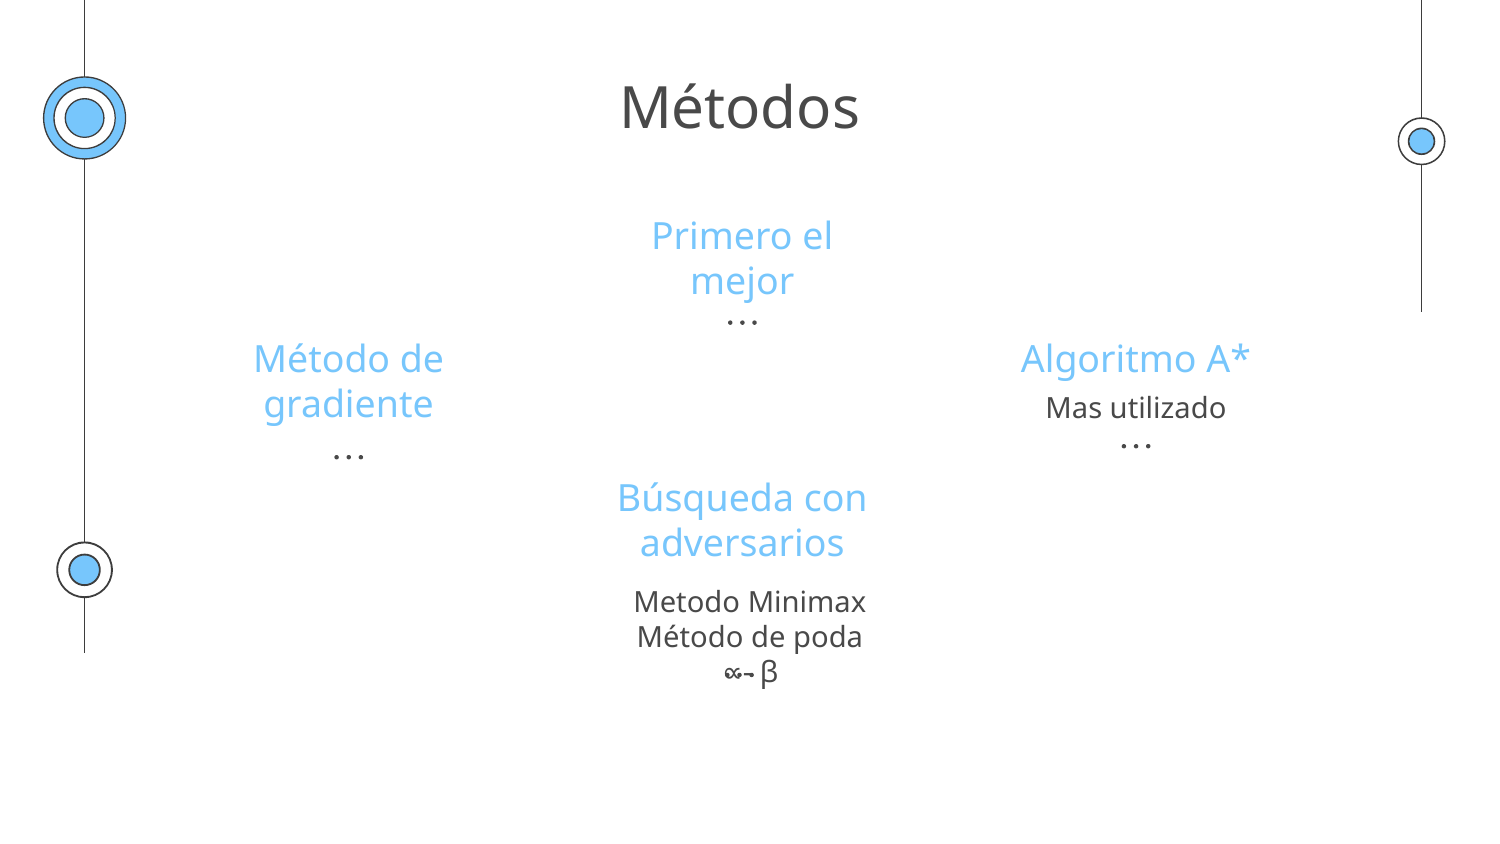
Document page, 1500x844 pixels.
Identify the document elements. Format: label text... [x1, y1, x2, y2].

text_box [727, 320, 757, 326]
subtitle Mas utilizado [991, 374, 1281, 552]
subtitle Primero el mejor [597, 196, 888, 251]
subtitle Búsqueda con adversarios [597, 458, 888, 513]
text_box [1121, 443, 1151, 449]
subtitle Metodo Minimax Método de poda ∝- β [605, 568, 895, 746]
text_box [334, 454, 364, 460]
subtitle Método de gradiente [203, 320, 494, 375]
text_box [724, 672, 754, 678]
subtitle Algoritmo A* [991, 320, 1281, 374]
title Métodos [281, 55, 1197, 153]
